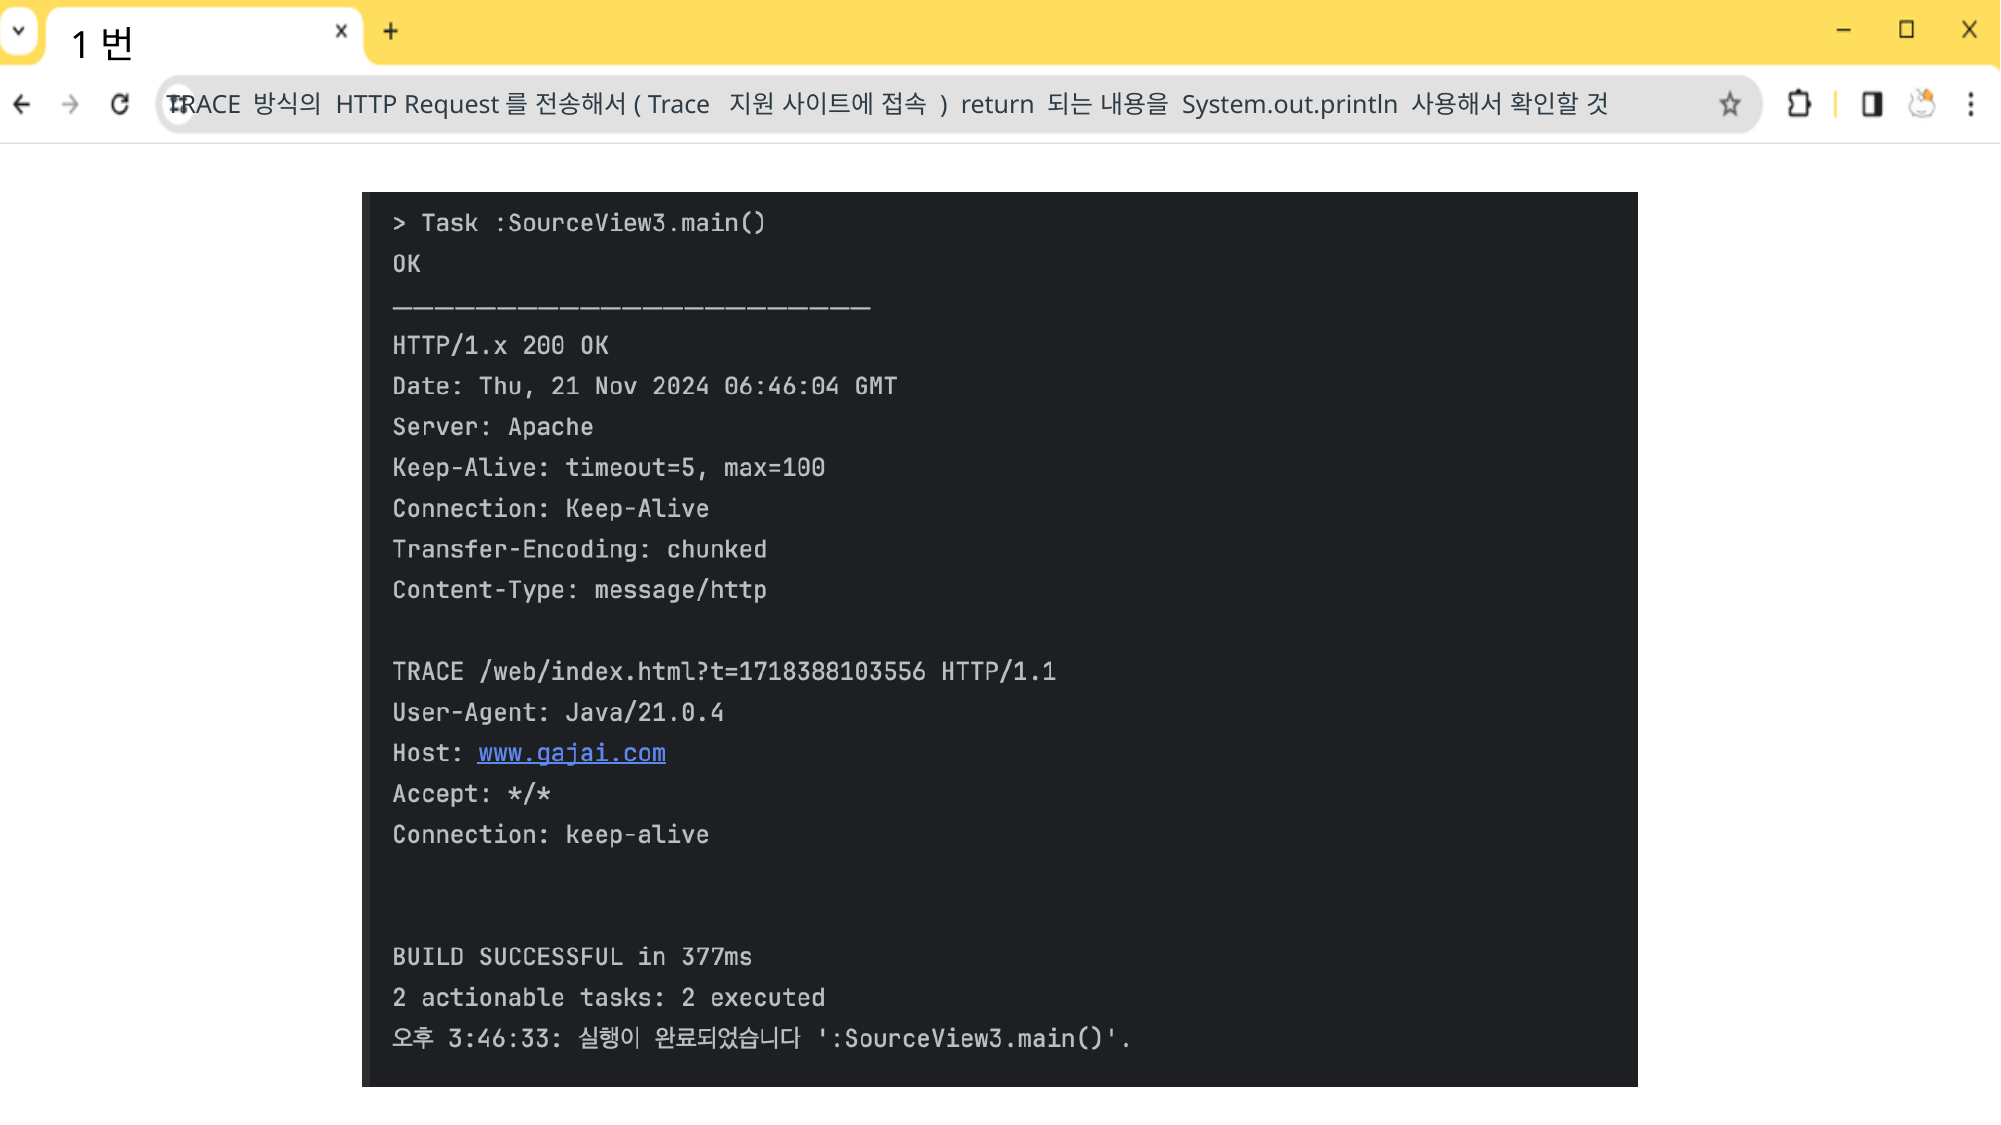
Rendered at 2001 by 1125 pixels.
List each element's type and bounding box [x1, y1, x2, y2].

picture [361, 192, 1638, 1088]
picture [0, 0, 2000, 144]
